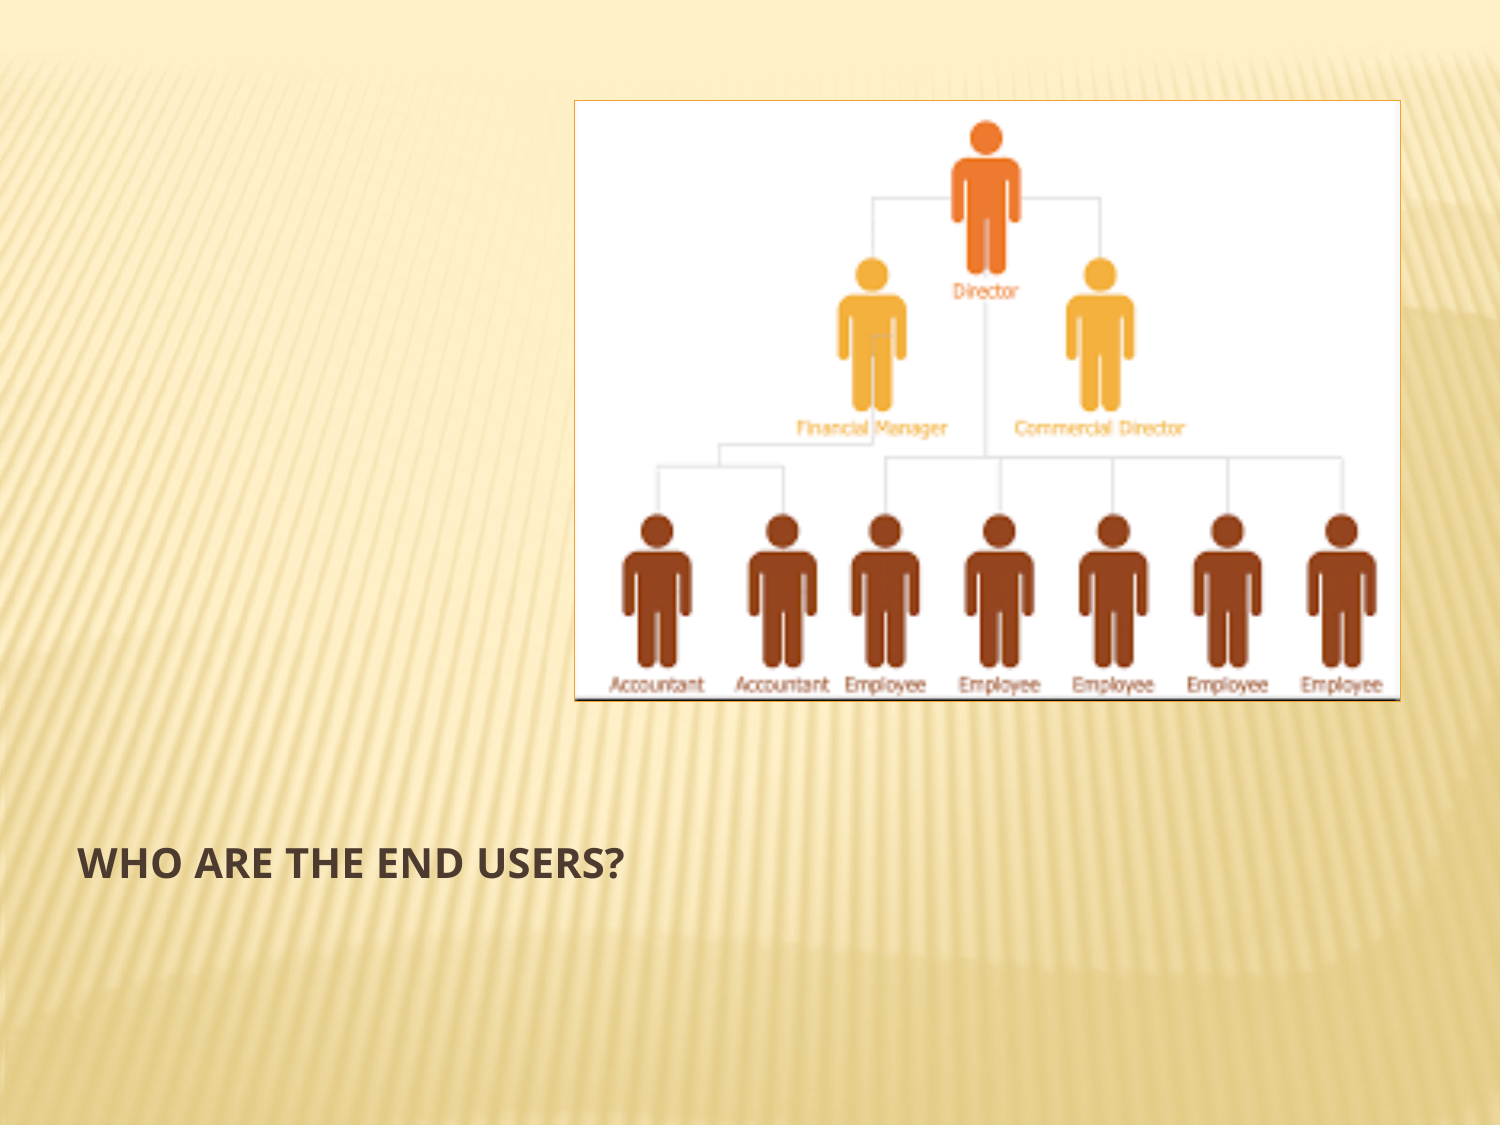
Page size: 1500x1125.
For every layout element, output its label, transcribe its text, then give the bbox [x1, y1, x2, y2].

title WHO ARE THE END USERS? [62, 819, 1025, 905]
picture [574, 100, 1401, 702]
